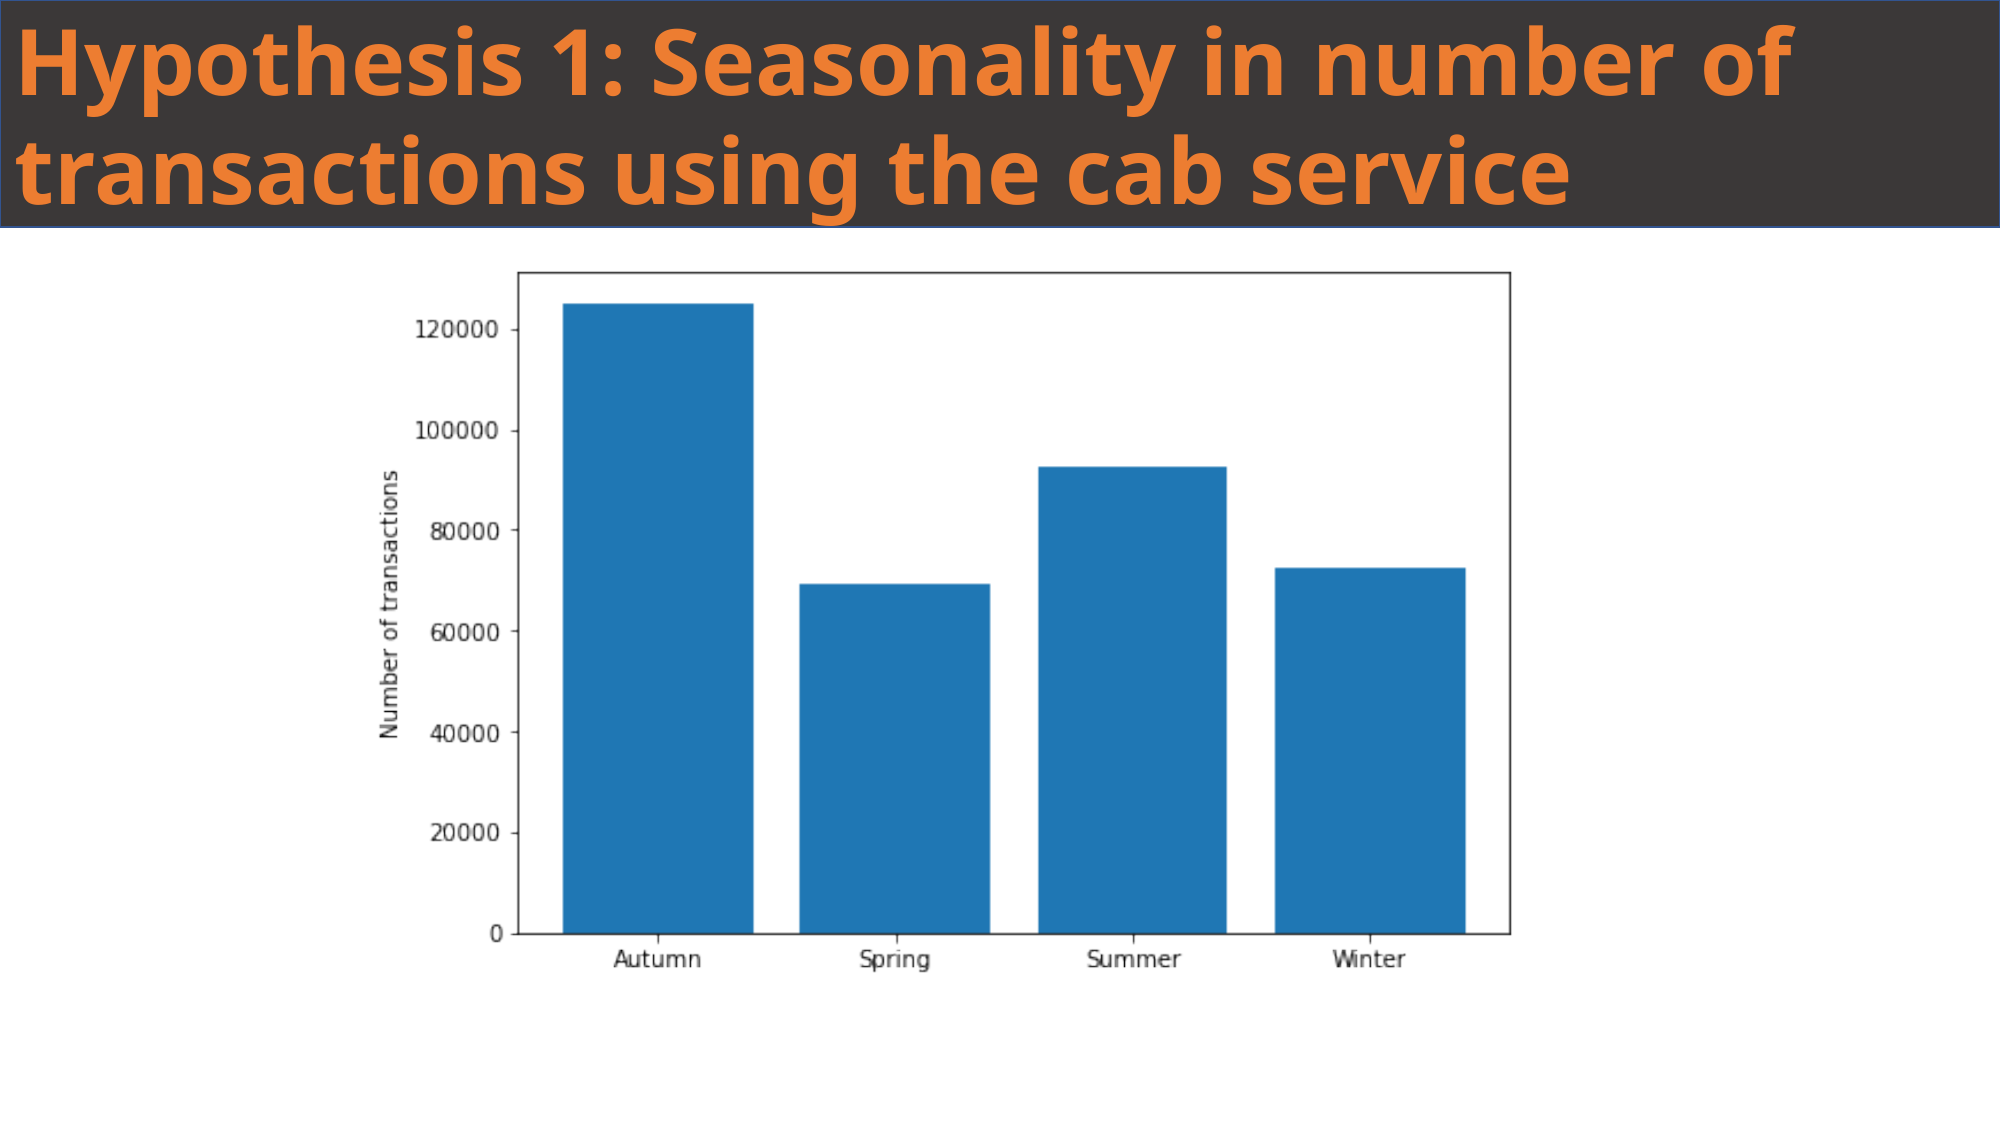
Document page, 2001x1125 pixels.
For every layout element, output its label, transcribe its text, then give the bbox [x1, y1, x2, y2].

text_box Hypothesis 1: Seasonality in number of transactions using the cab service [0, 0, 2000, 228]
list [366, 256, 1526, 989]
